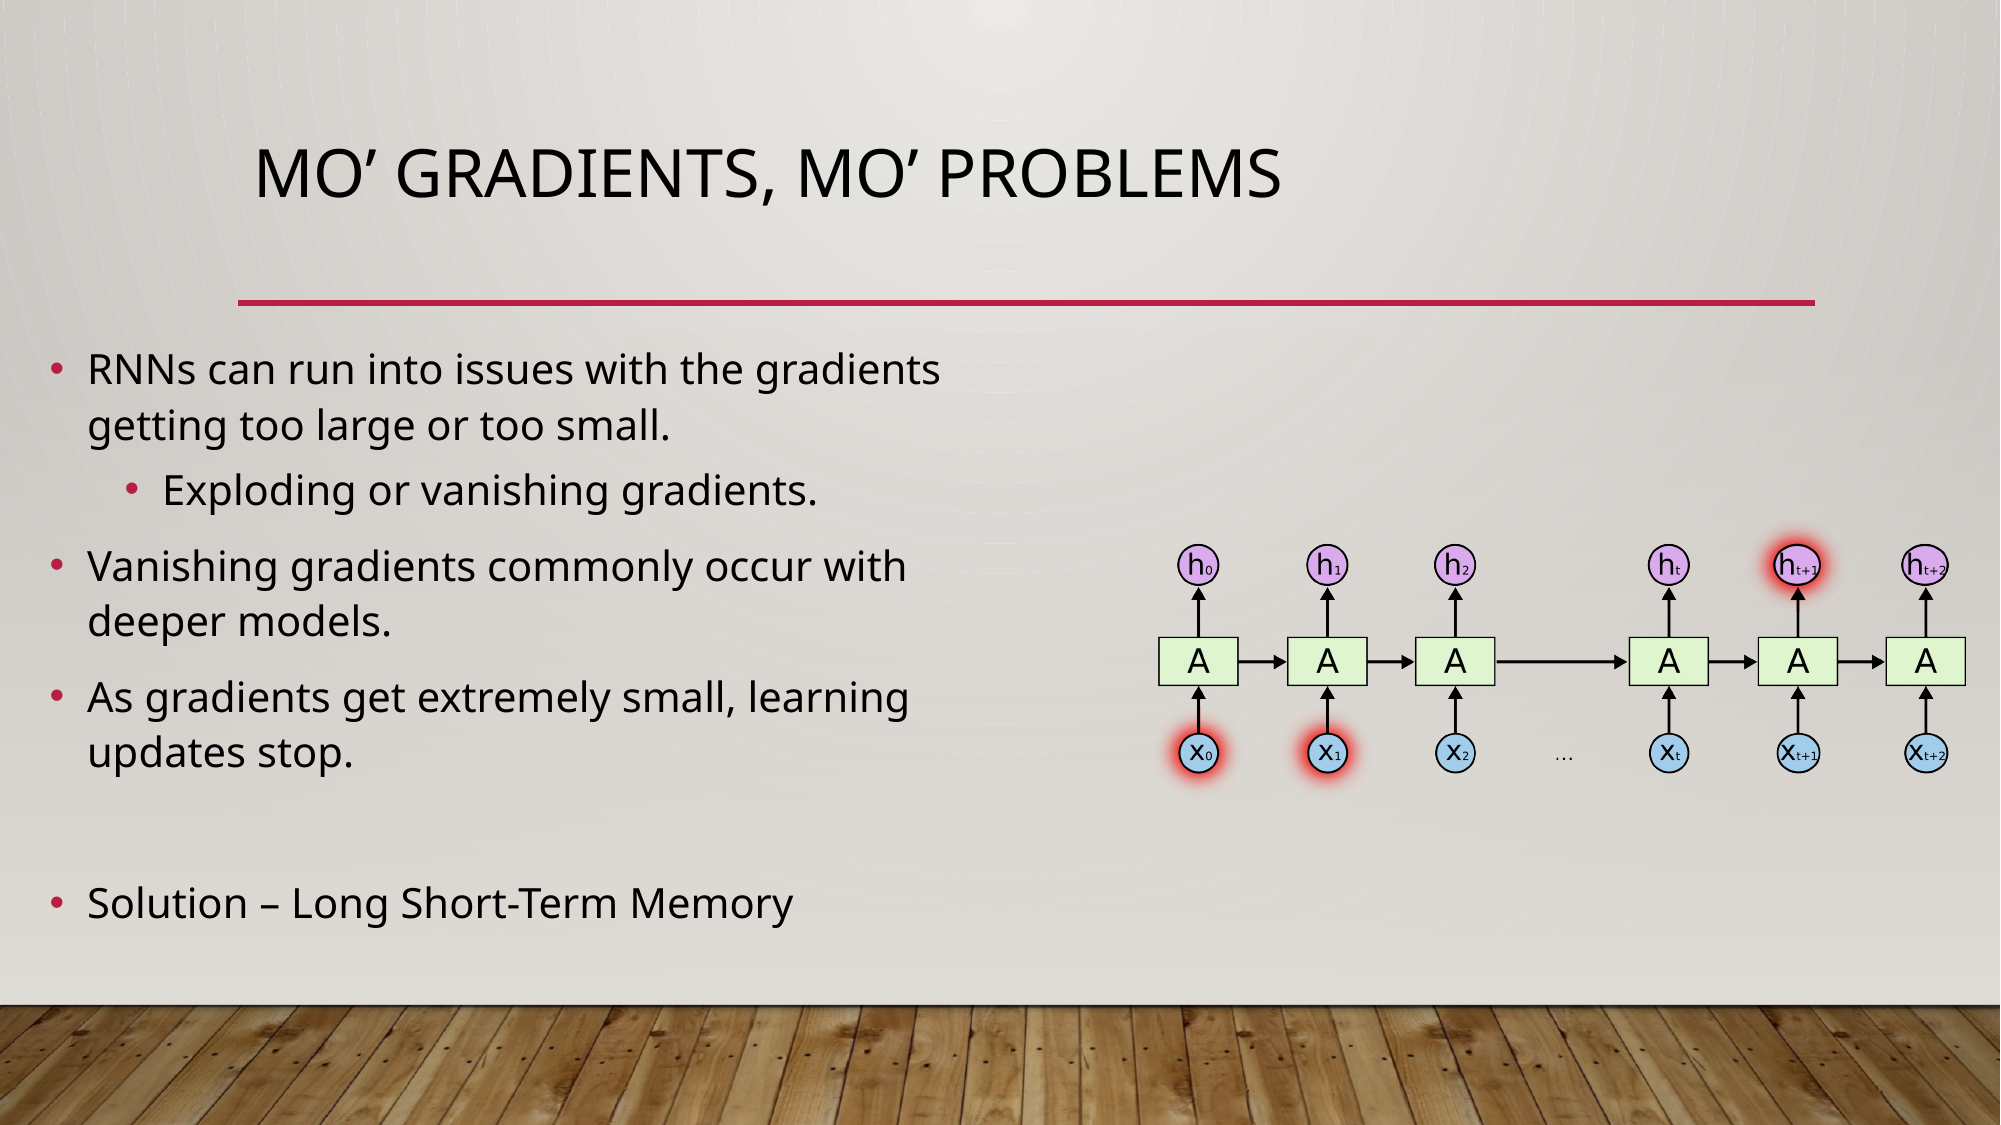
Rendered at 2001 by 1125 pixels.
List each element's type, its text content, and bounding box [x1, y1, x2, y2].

title Mo’ Gradients, Mo’ Problems [238, 131, 1814, 305]
picture [0, 1005, 2000, 1125]
list RNNs can run into issues with the gradients getting too large or too small. Exploding or vanishing gradients. Vanishing gradients commonly occur with deeper models. As gradients get extremely small, learning updates stop. Solution – Long Short-Term Memory [34, 330, 1034, 1031]
picture [1151, 518, 1966, 800]
